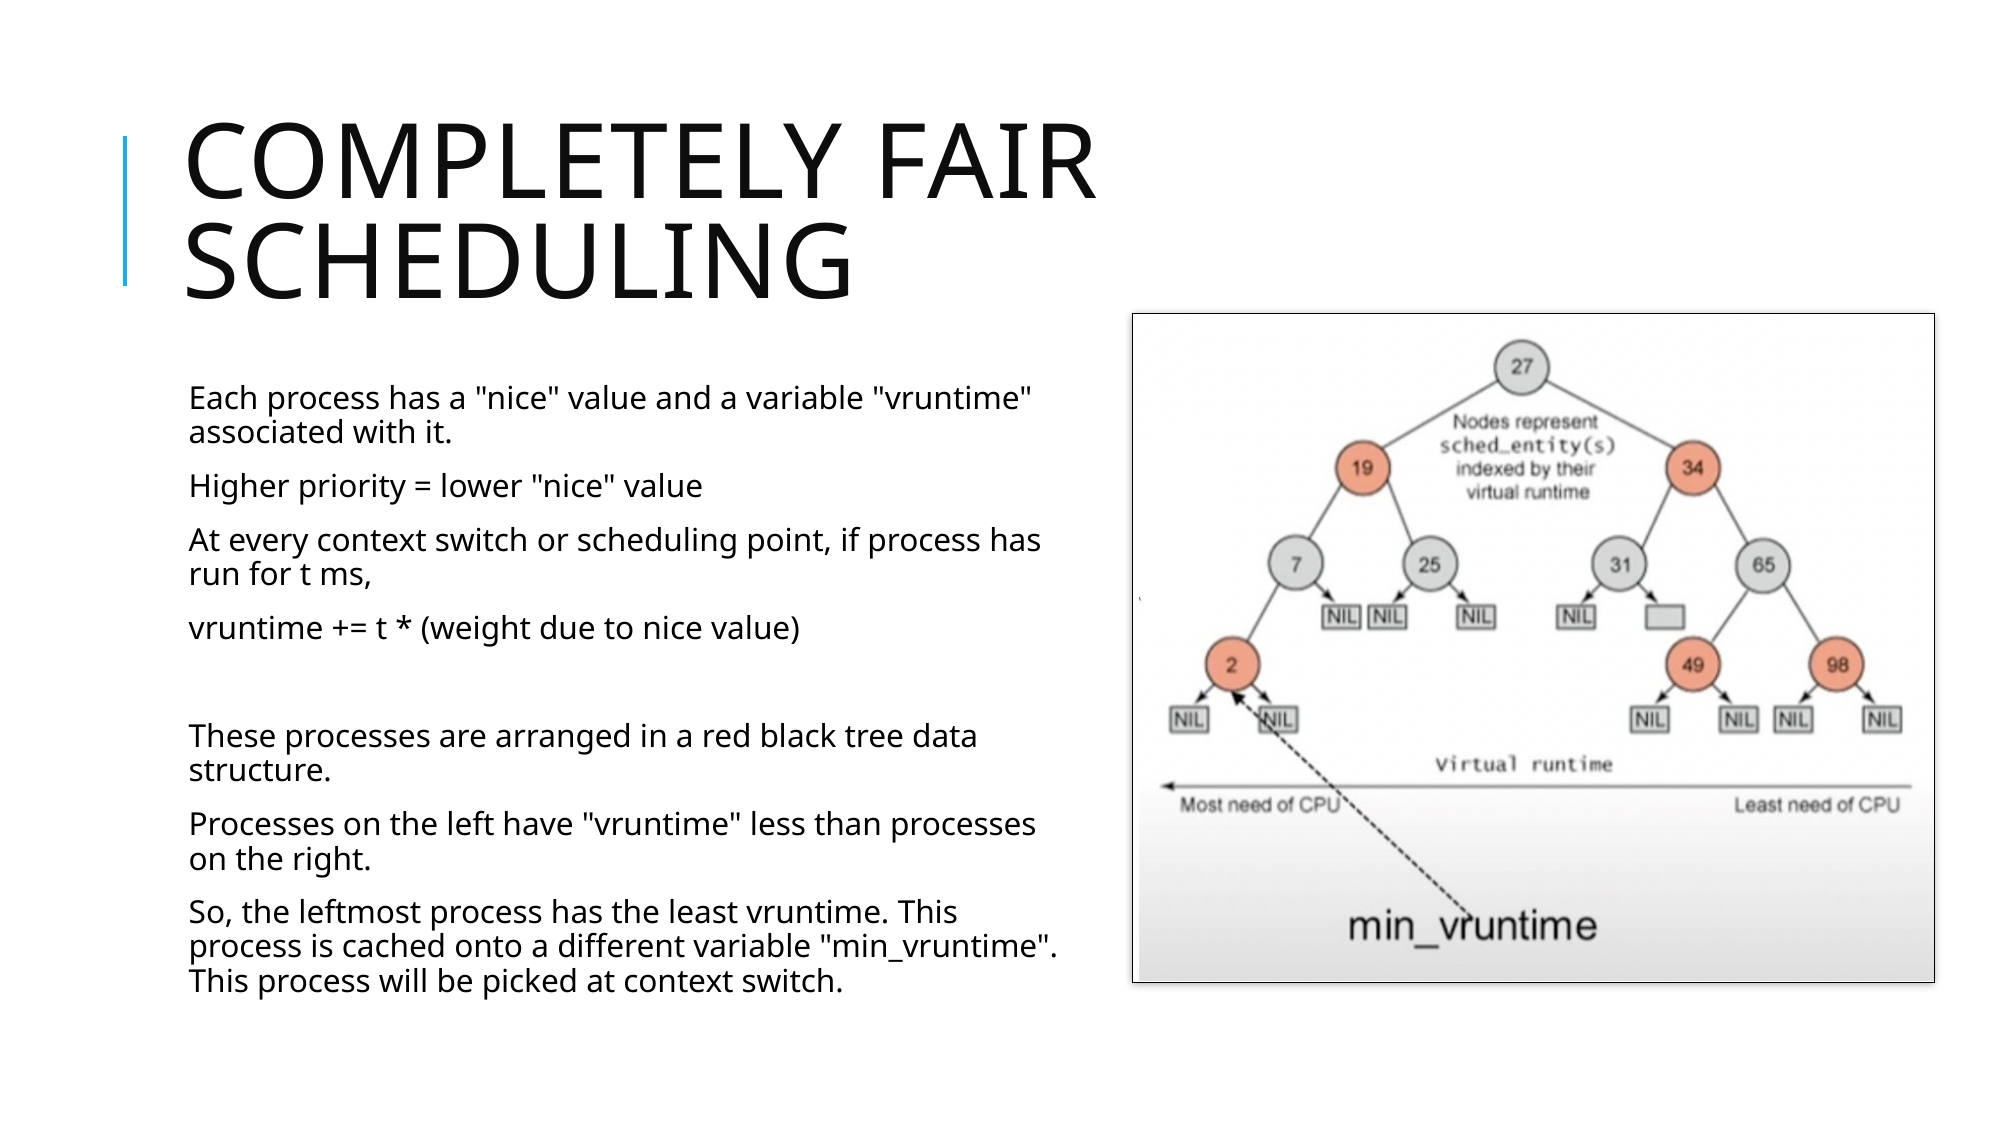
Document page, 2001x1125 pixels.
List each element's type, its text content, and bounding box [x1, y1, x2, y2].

picture [1132, 313, 1934, 983]
title Completely fair scheduling [168, 96, 1763, 342]
list Each process has a "nice" value and a variable "vruntime" associated with it. Higher priority = lower "nice" value At every context switch or scheduling point, if process has run for t ms, vruntime += t * (weight due to nice value) These processes are arranged in a red black tree data structure. Processes on the left have "vruntime" less than processes on the right. So, the leftmost process has the least vruntime. This process is cached onto a different variable "min_vruntime". This process will be picked at context switch. [168, 375, 1069, 1035]
